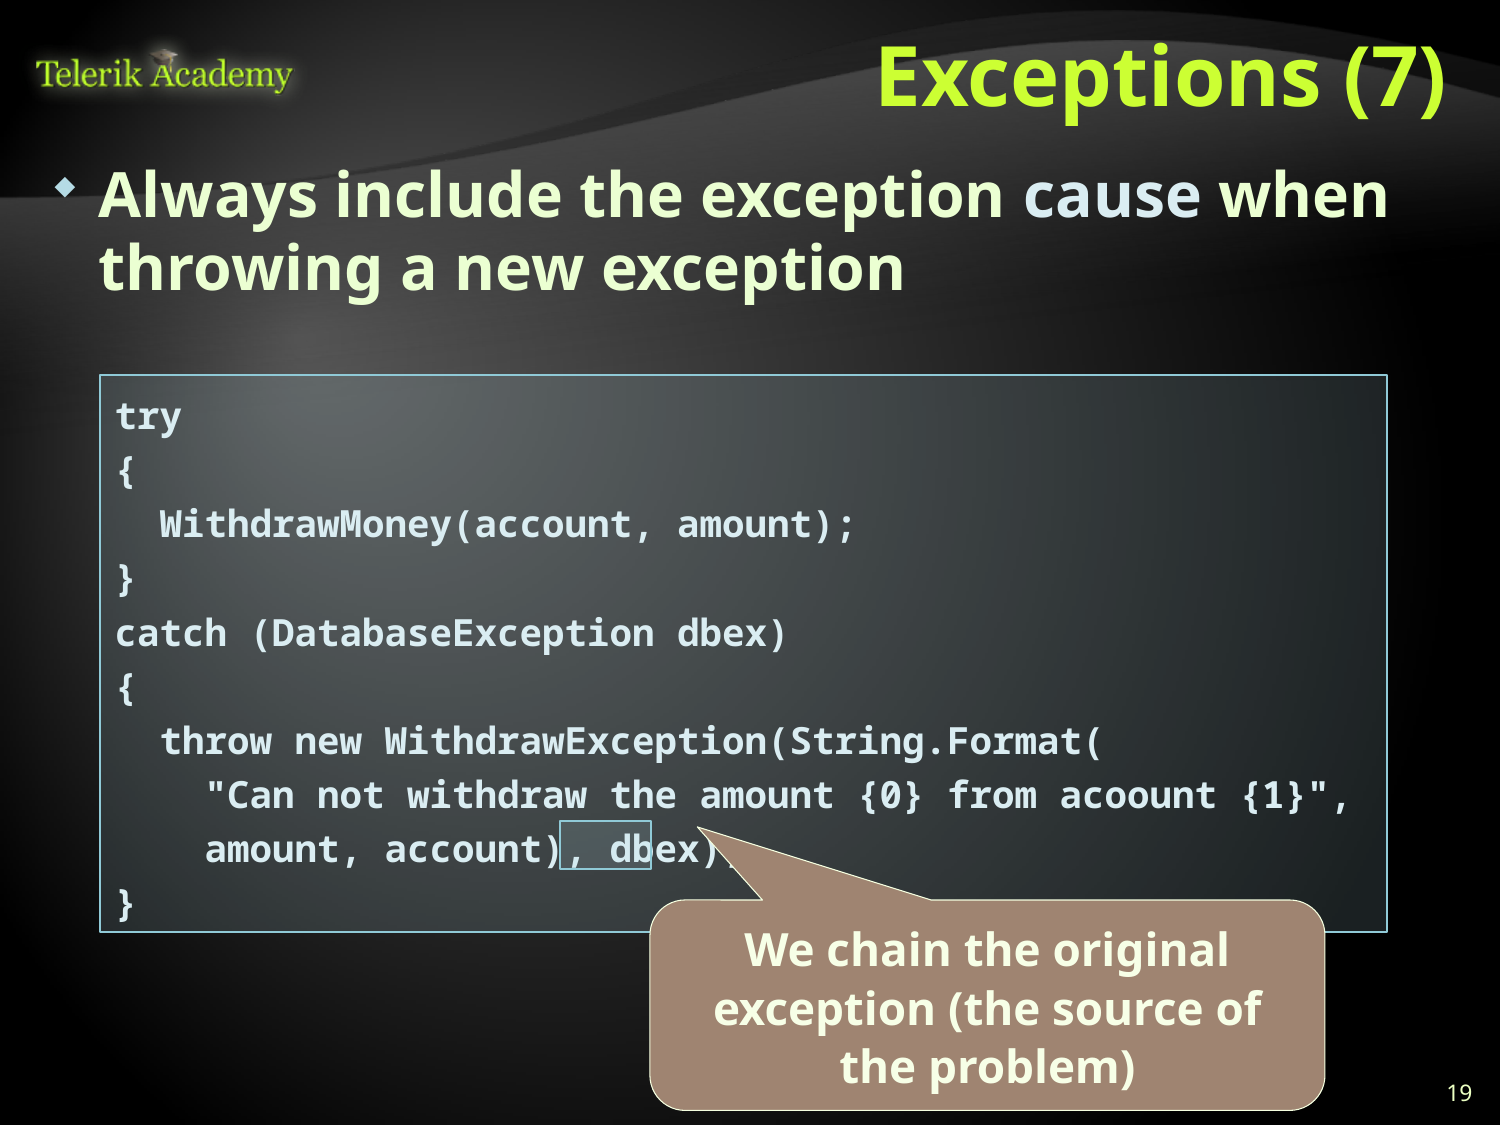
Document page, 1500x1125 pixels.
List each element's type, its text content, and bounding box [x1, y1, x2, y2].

text_box We chain the original exception (the source of the problem) [649, 826, 1325, 1111]
slide_number 19 [1412, 1074, 1488, 1113]
list Always include the exception cause when throwing a new exception [37, 149, 1463, 1100]
text_box [560, 820, 651, 869]
picture [0, 0, 1500, 1125]
title Exceptions (7) [300, 12, 1463, 149]
text_box try { WithdrawMoney(account, amount); } catch (DatabaseException dbex) { throw new WithdrawException(String.Format( "Can not withdraw the amount {0} from acoount {1}", amount, account), dbex); } [99, 375, 1388, 932]
